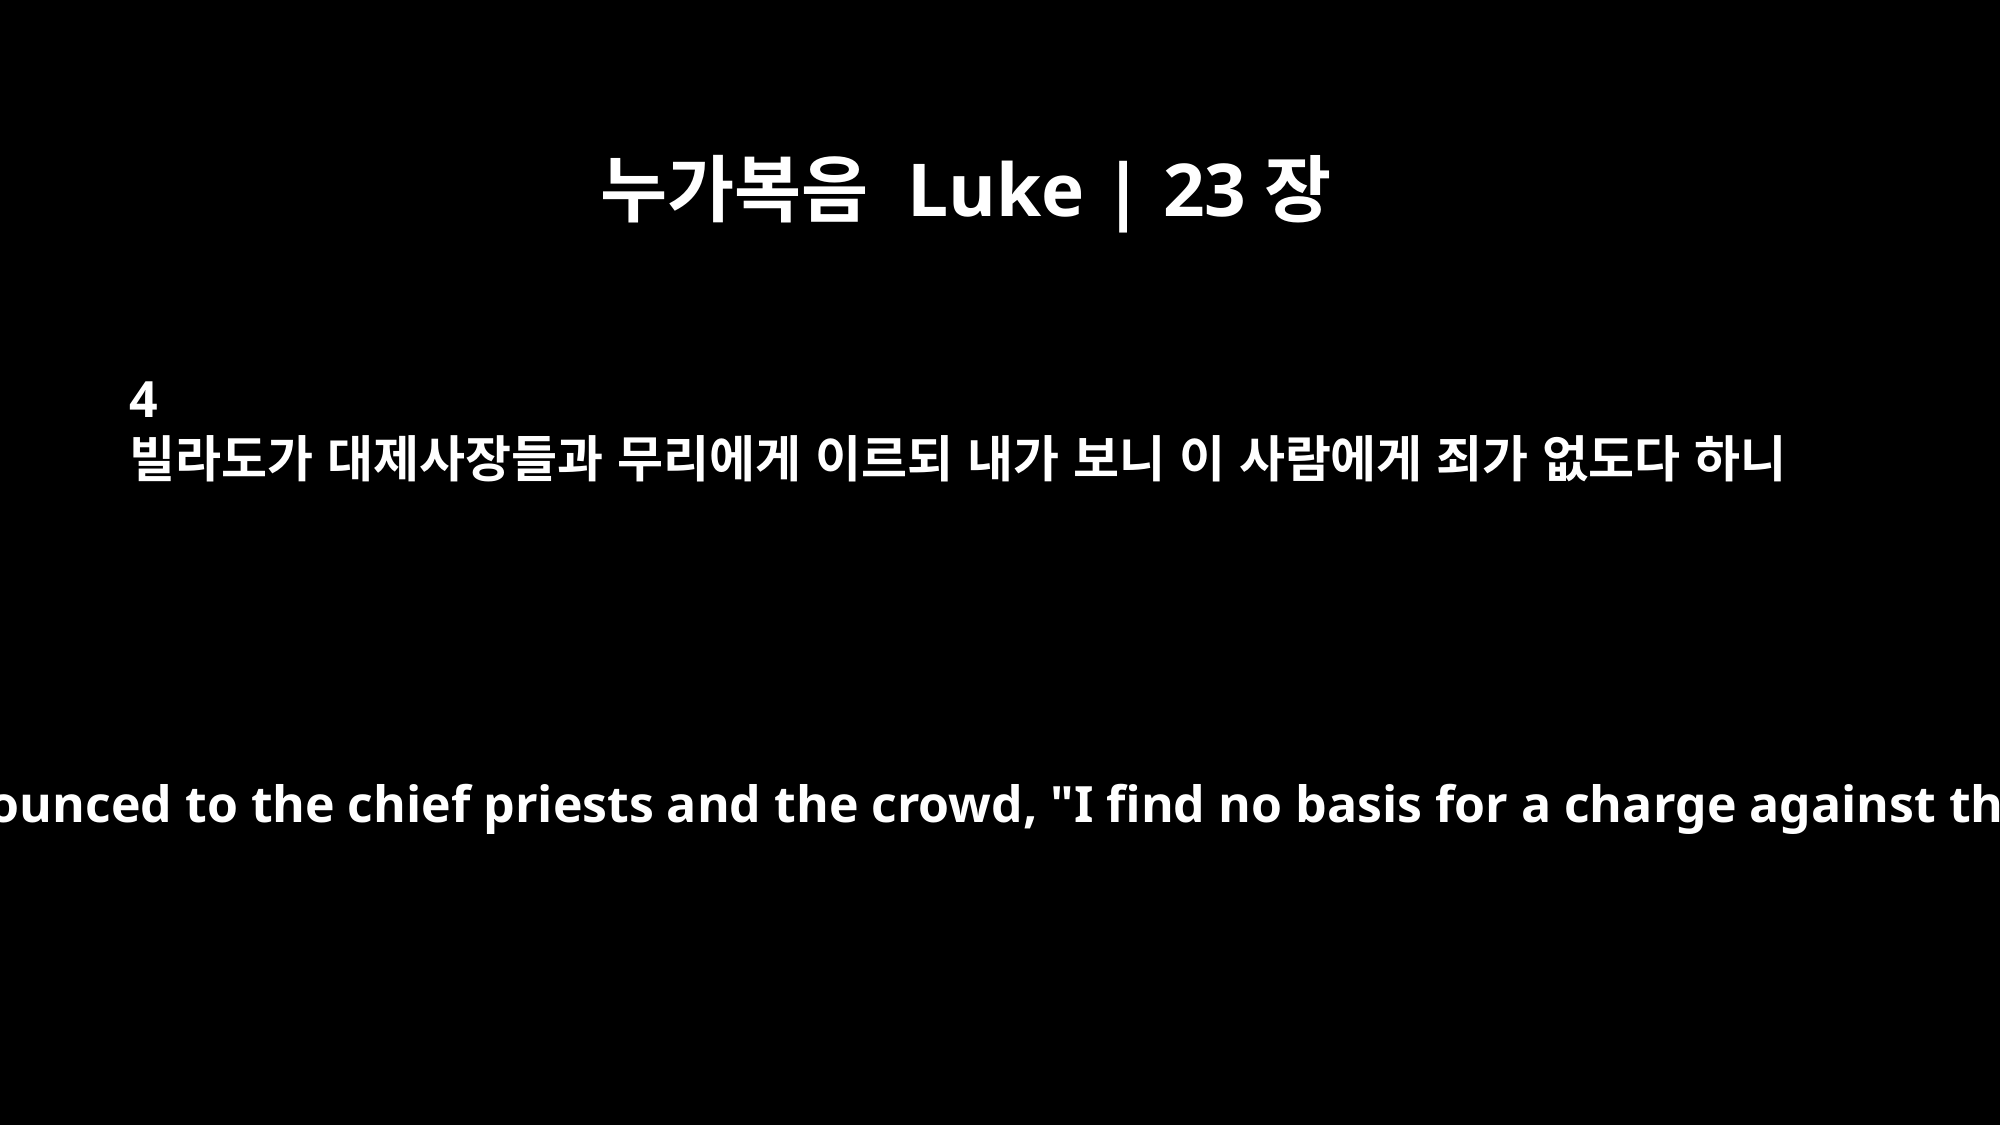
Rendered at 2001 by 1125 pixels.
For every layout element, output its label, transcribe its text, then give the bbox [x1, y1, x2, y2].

text_box 4 빌라도가 대제사장들과 무리에게 이르되 내가 보니 이 사람에게 죄가 없도다 하니 [114, 359, 1803, 495]
text_box Then Pilate announced to the chief priests and the crowd, "I find no basis for a charge against this man." [0, 764, 2000, 840]
text_box 누가복음 Luke | 23장 [585, 136, 1347, 239]
